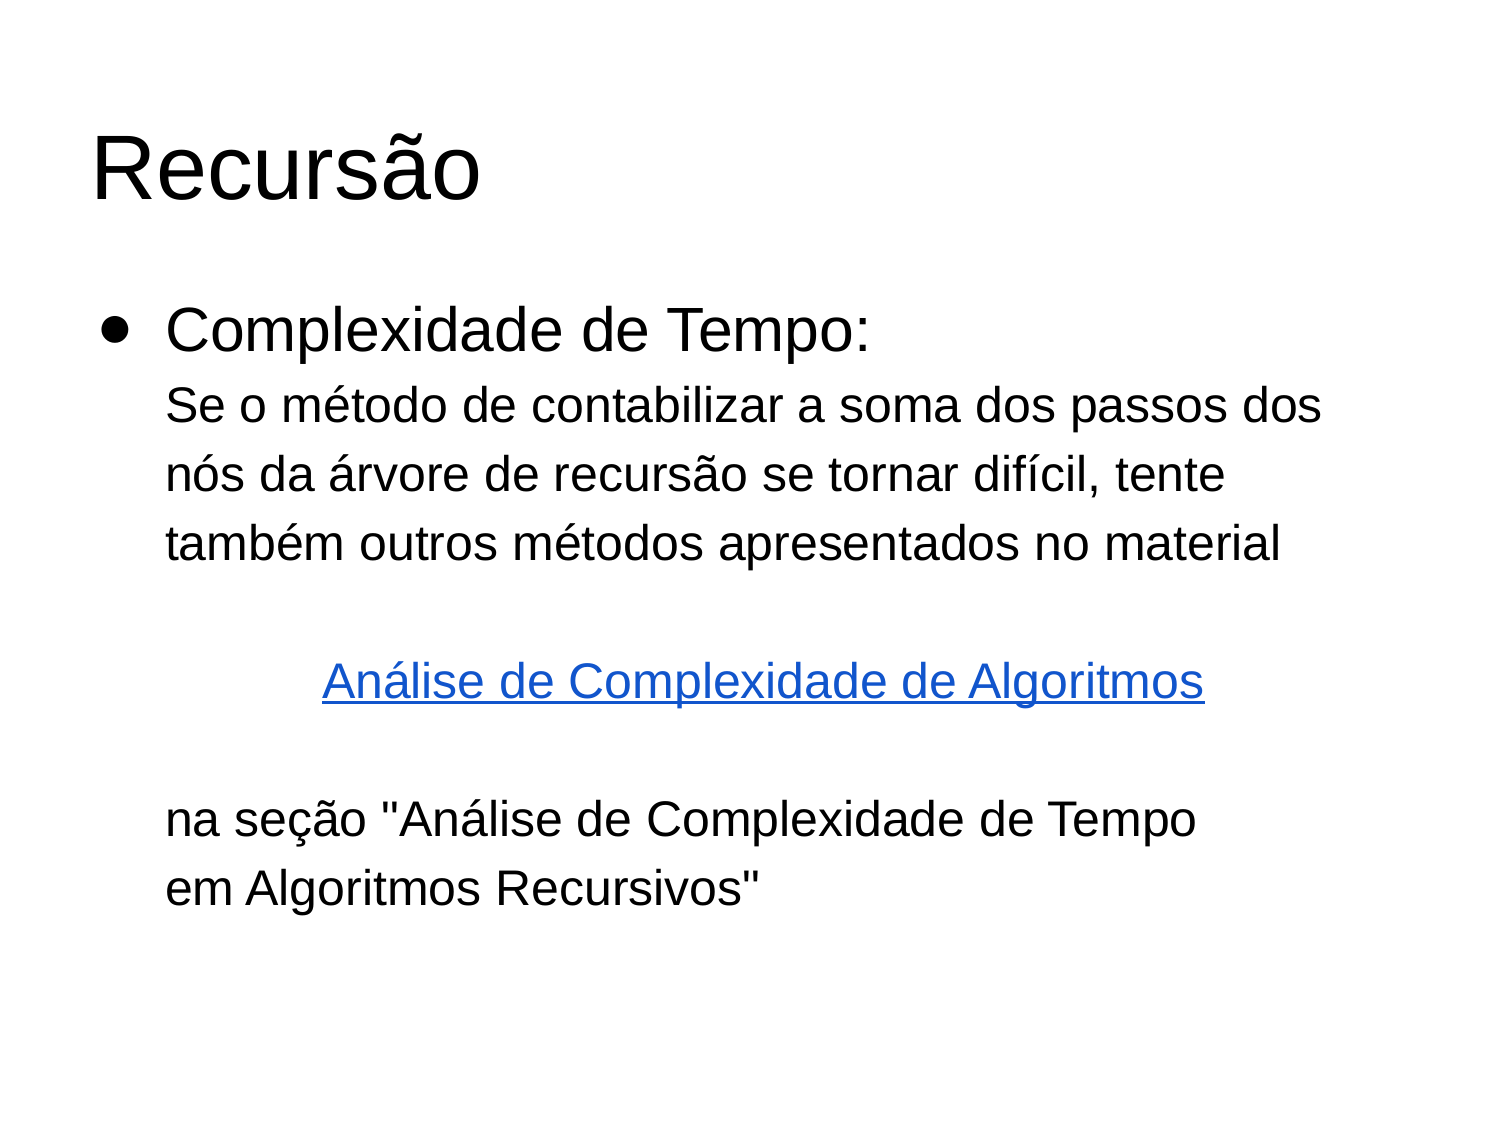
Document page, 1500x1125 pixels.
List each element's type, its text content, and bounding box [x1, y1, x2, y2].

list Complexidade de Tempo: Se o método de contabilizar a soma dos passos dos nós da árvore de recursão se tornar difícil, tente também outros métodos apresentados no material Análise de Complexidade de Algoritmos na seção "Análise de Complexidade de Tempo em Algoritmos Recursivos" [75, 262, 1377, 1078]
title Recursão [75, 45, 1425, 233]
